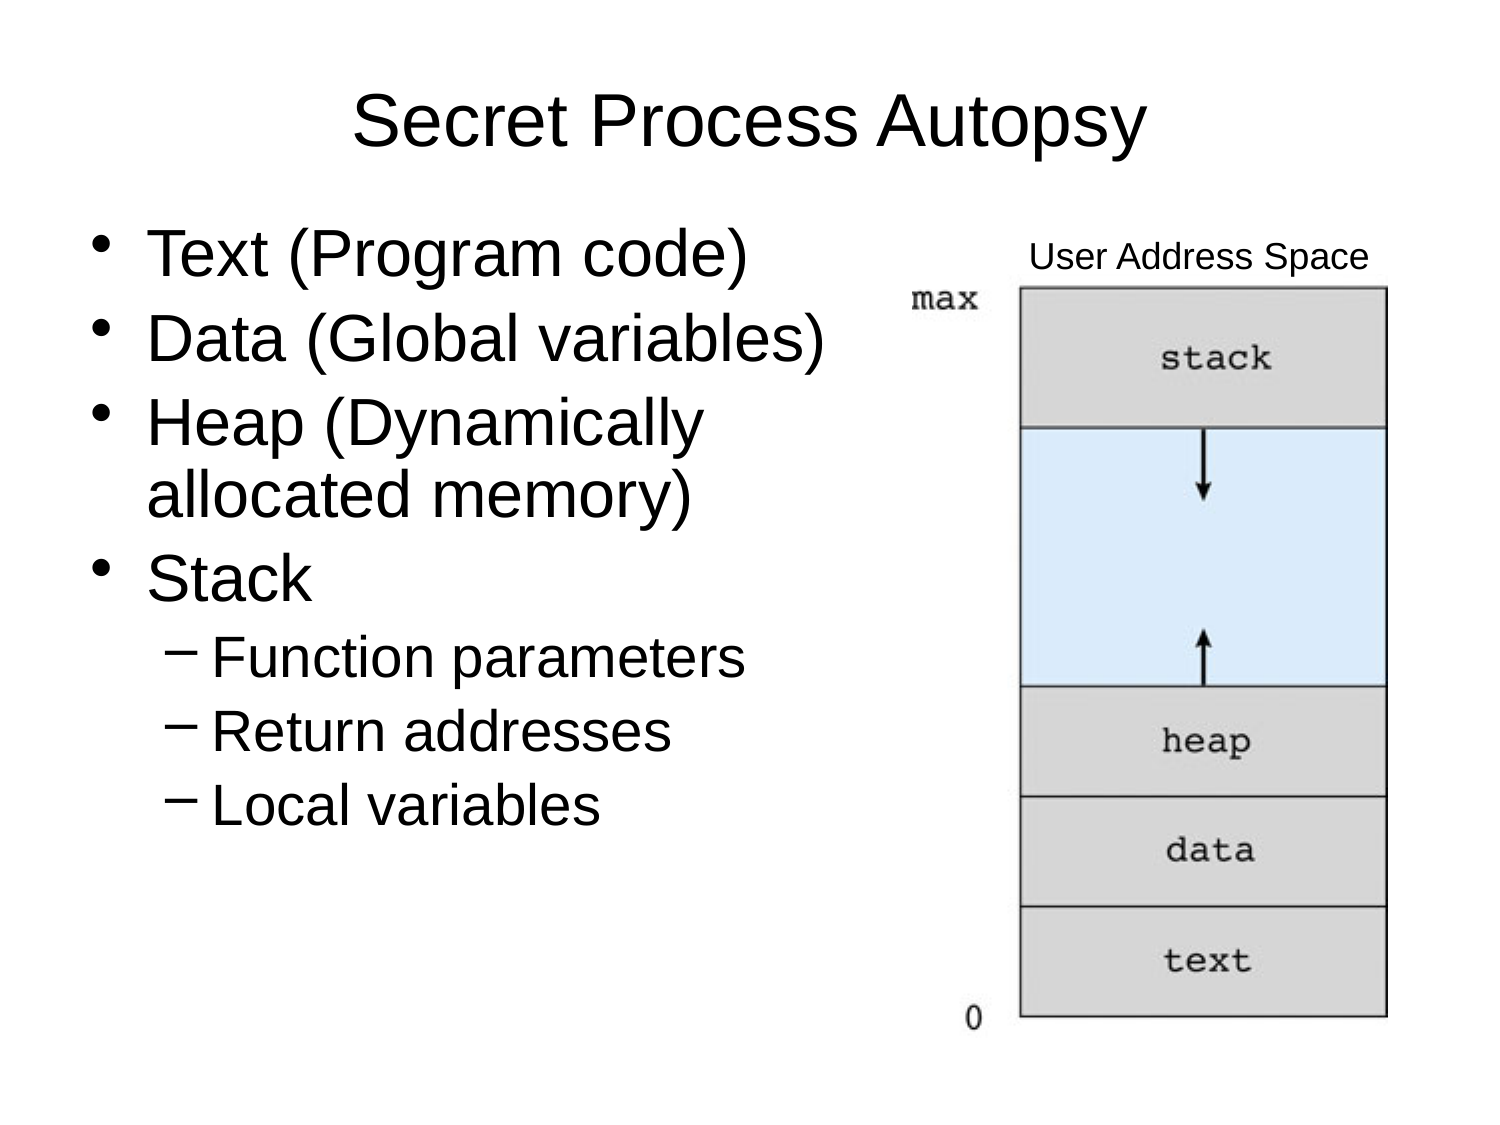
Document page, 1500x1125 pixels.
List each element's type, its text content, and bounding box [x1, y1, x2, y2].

title Secret Process Autopsy [74, 44, 1426, 188]
text_box User Address Space [1014, 224, 1385, 273]
picture [912, 274, 1389, 1038]
list Text (Program code) Data (Global variables) Heap (Dynamically allocated memory) Stack Function parameters Return addresses Local variables [74, 212, 926, 1063]
